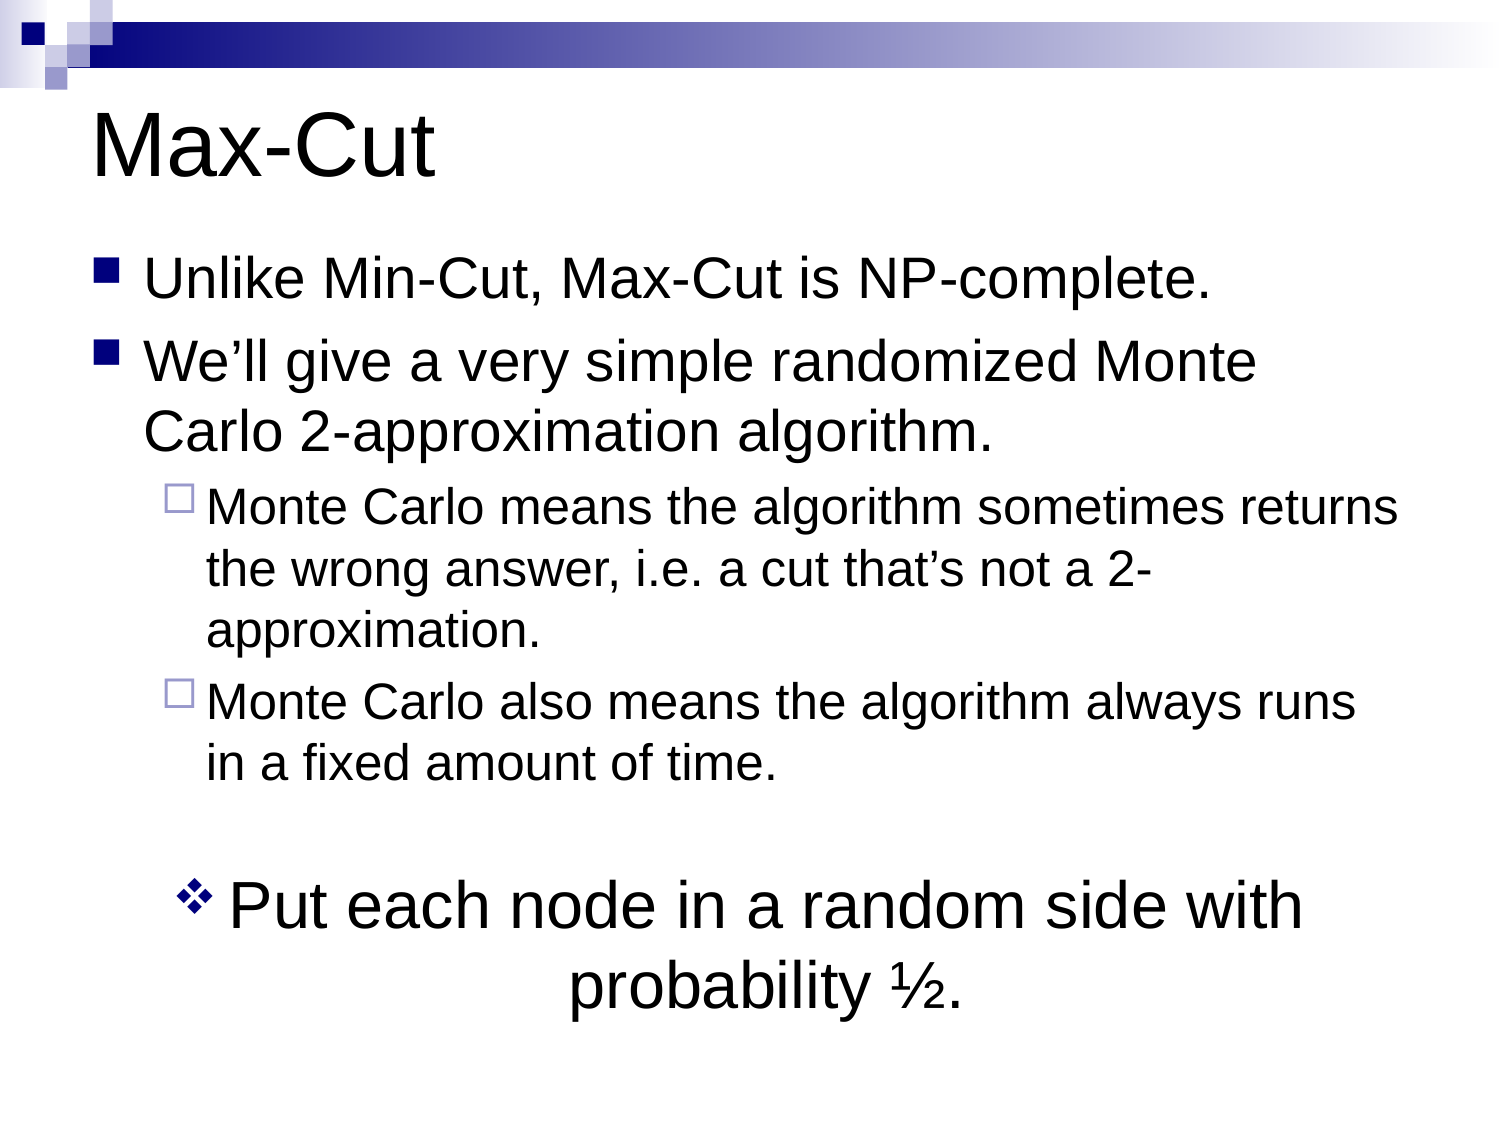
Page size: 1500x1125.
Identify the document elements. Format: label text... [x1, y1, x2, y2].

text_box Put each node in a random side with probability ½. [37, 854, 1441, 1017]
list Unlike Min-Cut, Max-Cut is NP-complete. We’ll give a very simple randomized Monte Carlo 2-approximation algorithm. Monte Carlo means the algorithm sometimes returns the wrong answer, i.e. a cut that’s not a 2-approximation. Monte Carlo also means the algorithm always runs in a fixed amount of time. [75, 232, 1425, 803]
title Max-Cut [75, 75, 1425, 205]
